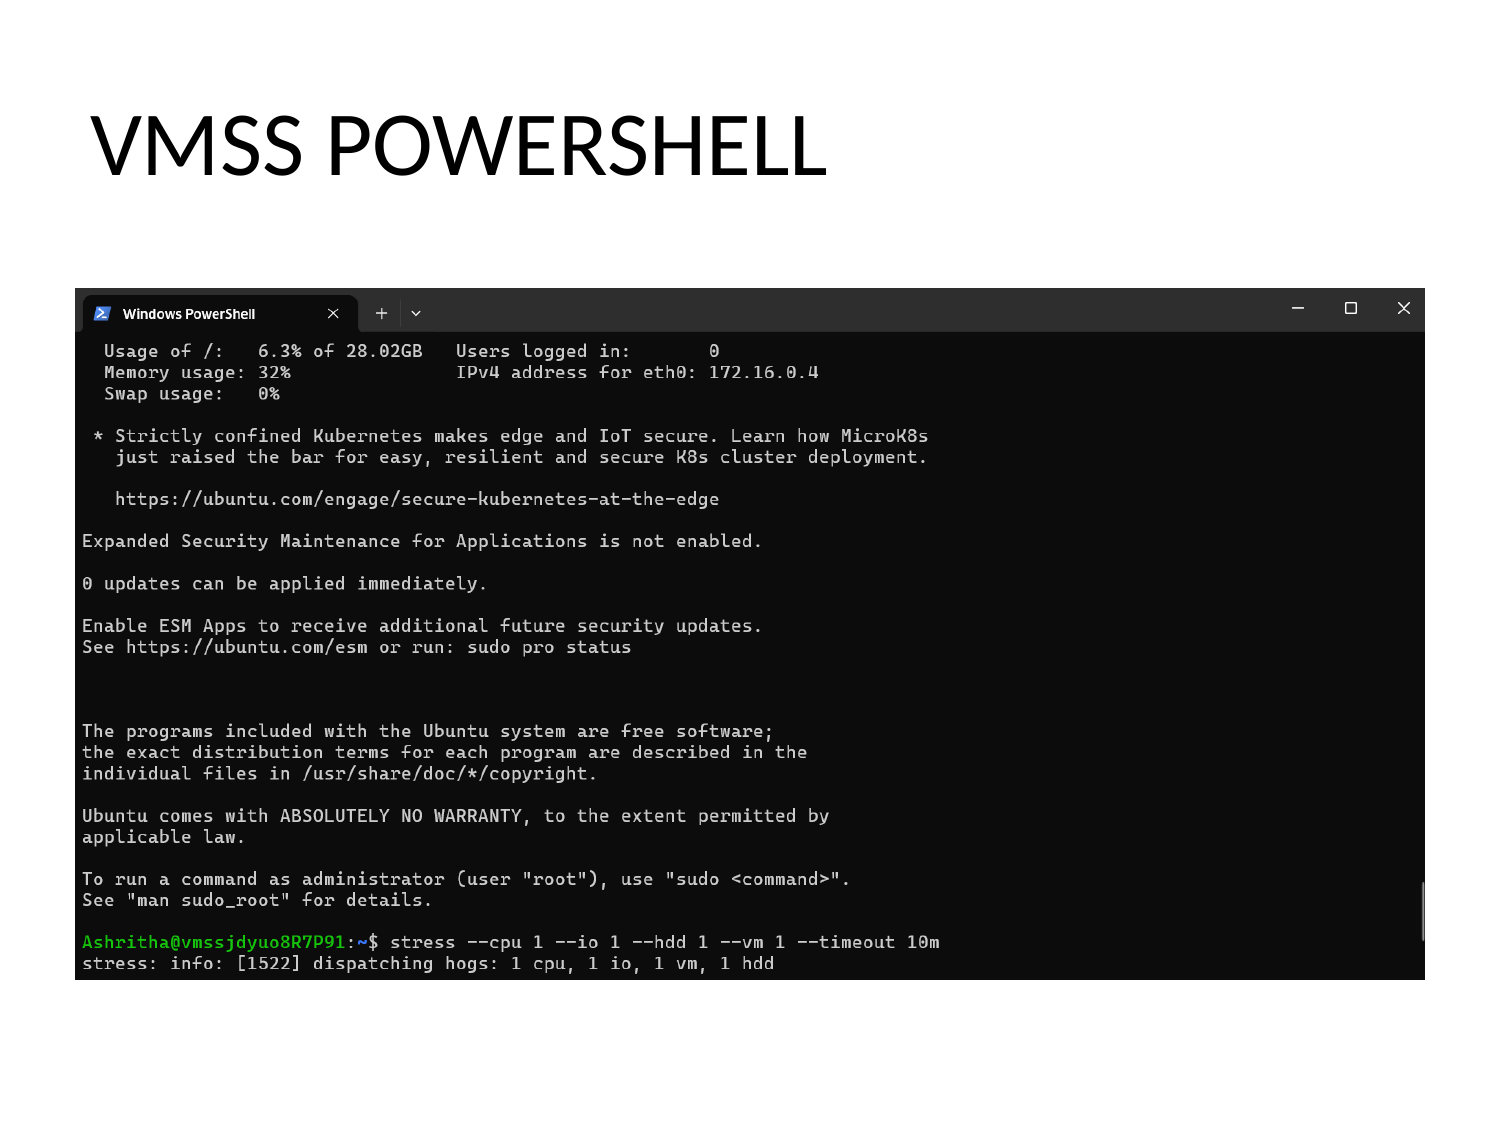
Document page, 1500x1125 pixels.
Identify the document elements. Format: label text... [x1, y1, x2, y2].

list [74, 287, 1426, 980]
title VMSS POWERSHELL [75, 45, 1425, 233]
